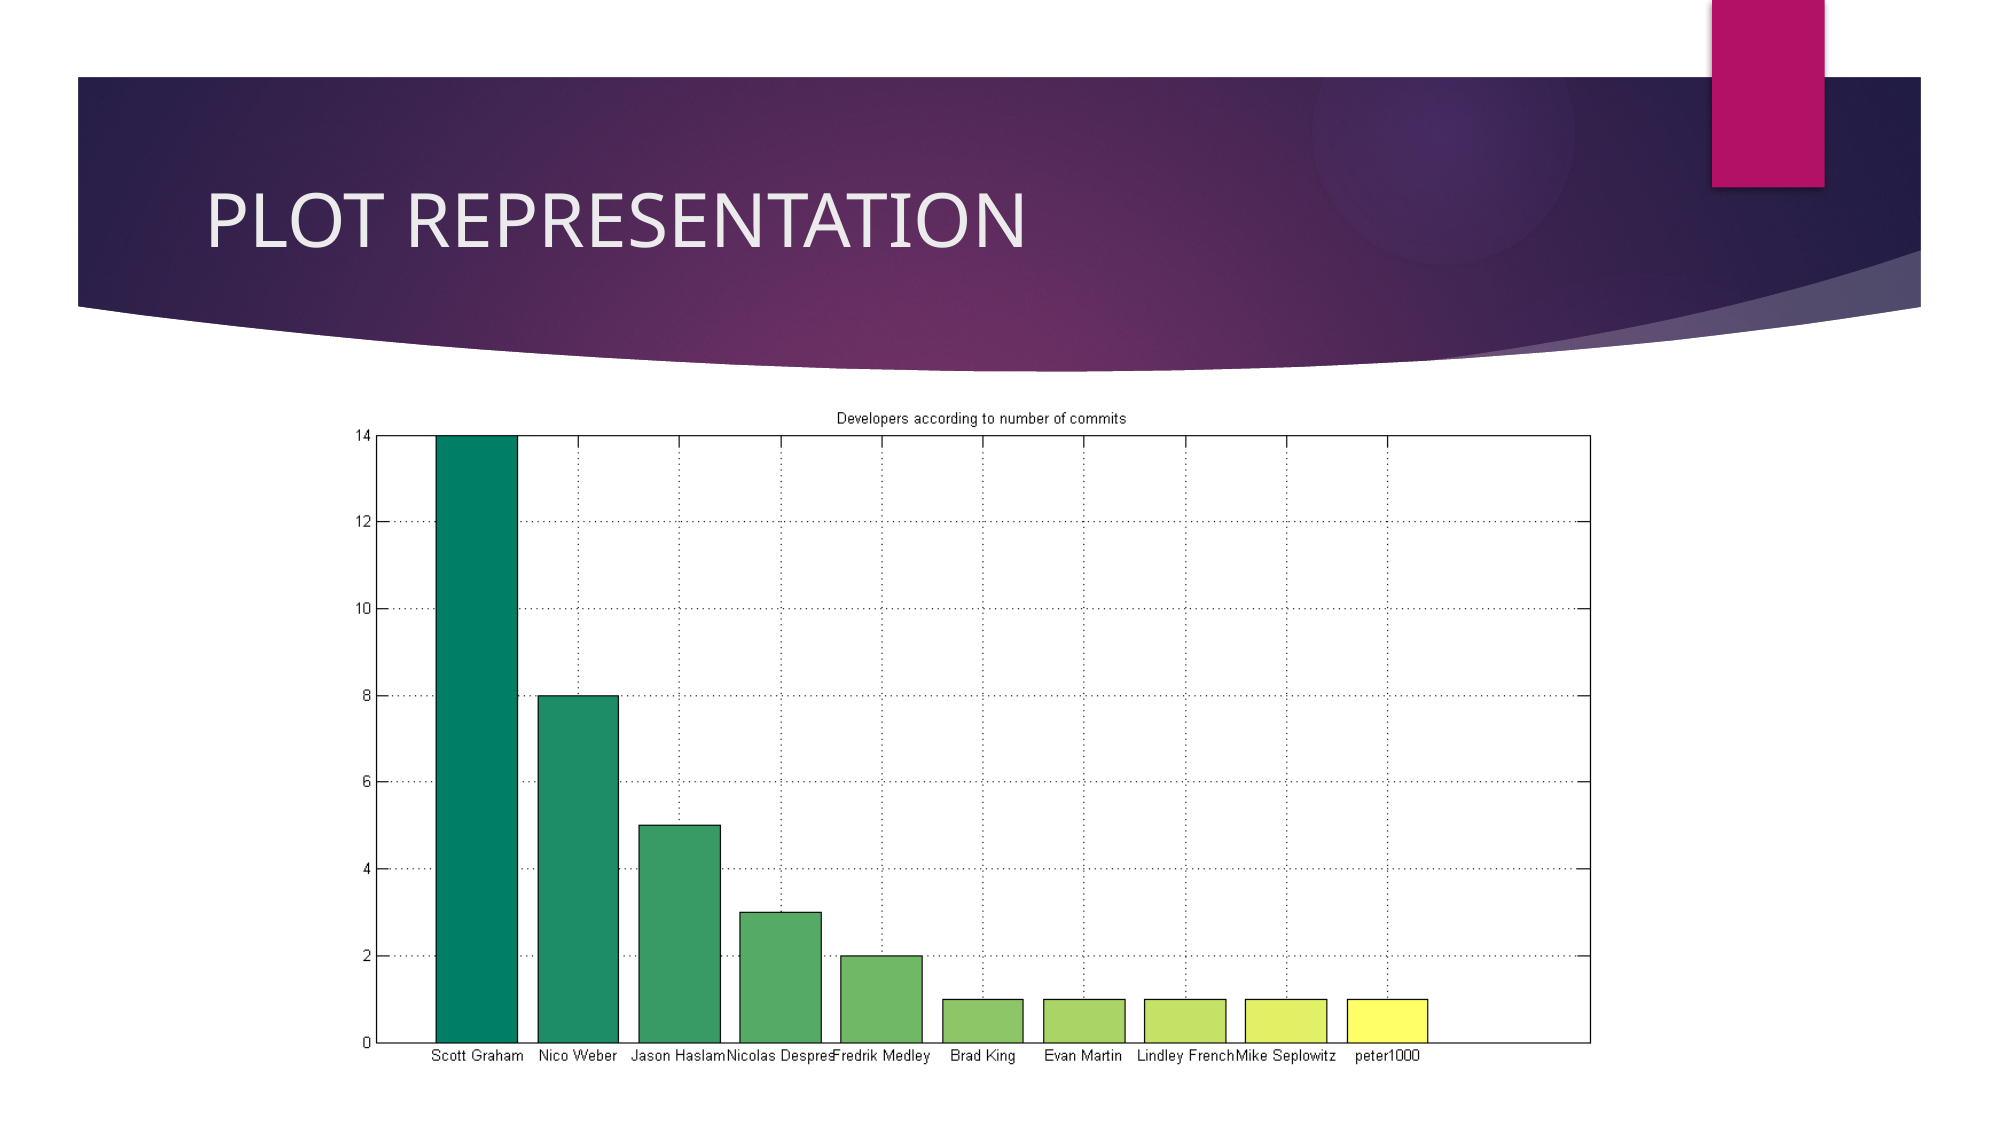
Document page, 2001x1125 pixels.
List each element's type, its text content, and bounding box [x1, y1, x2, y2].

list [172, 378, 1739, 1125]
title PLOT REPRESENTATION [189, 159, 1627, 276]
